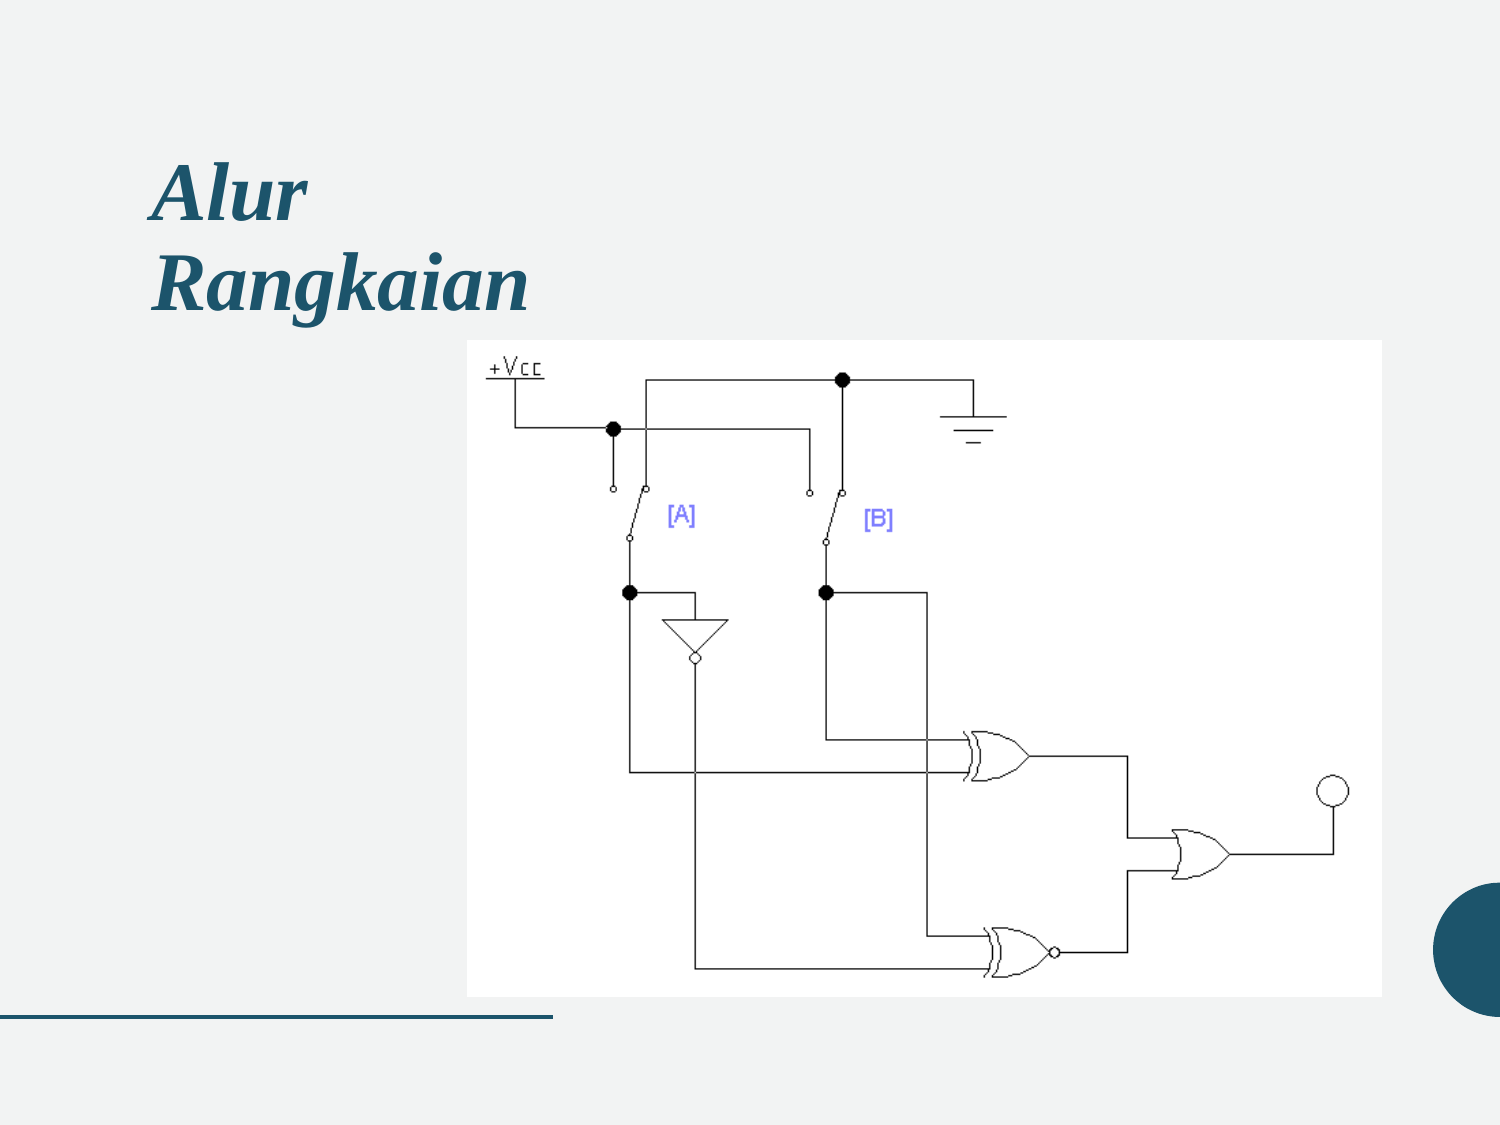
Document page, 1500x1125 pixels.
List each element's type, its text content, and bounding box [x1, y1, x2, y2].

picture [467, 340, 1382, 998]
text_box Alur Rangkaian [136, 141, 608, 412]
